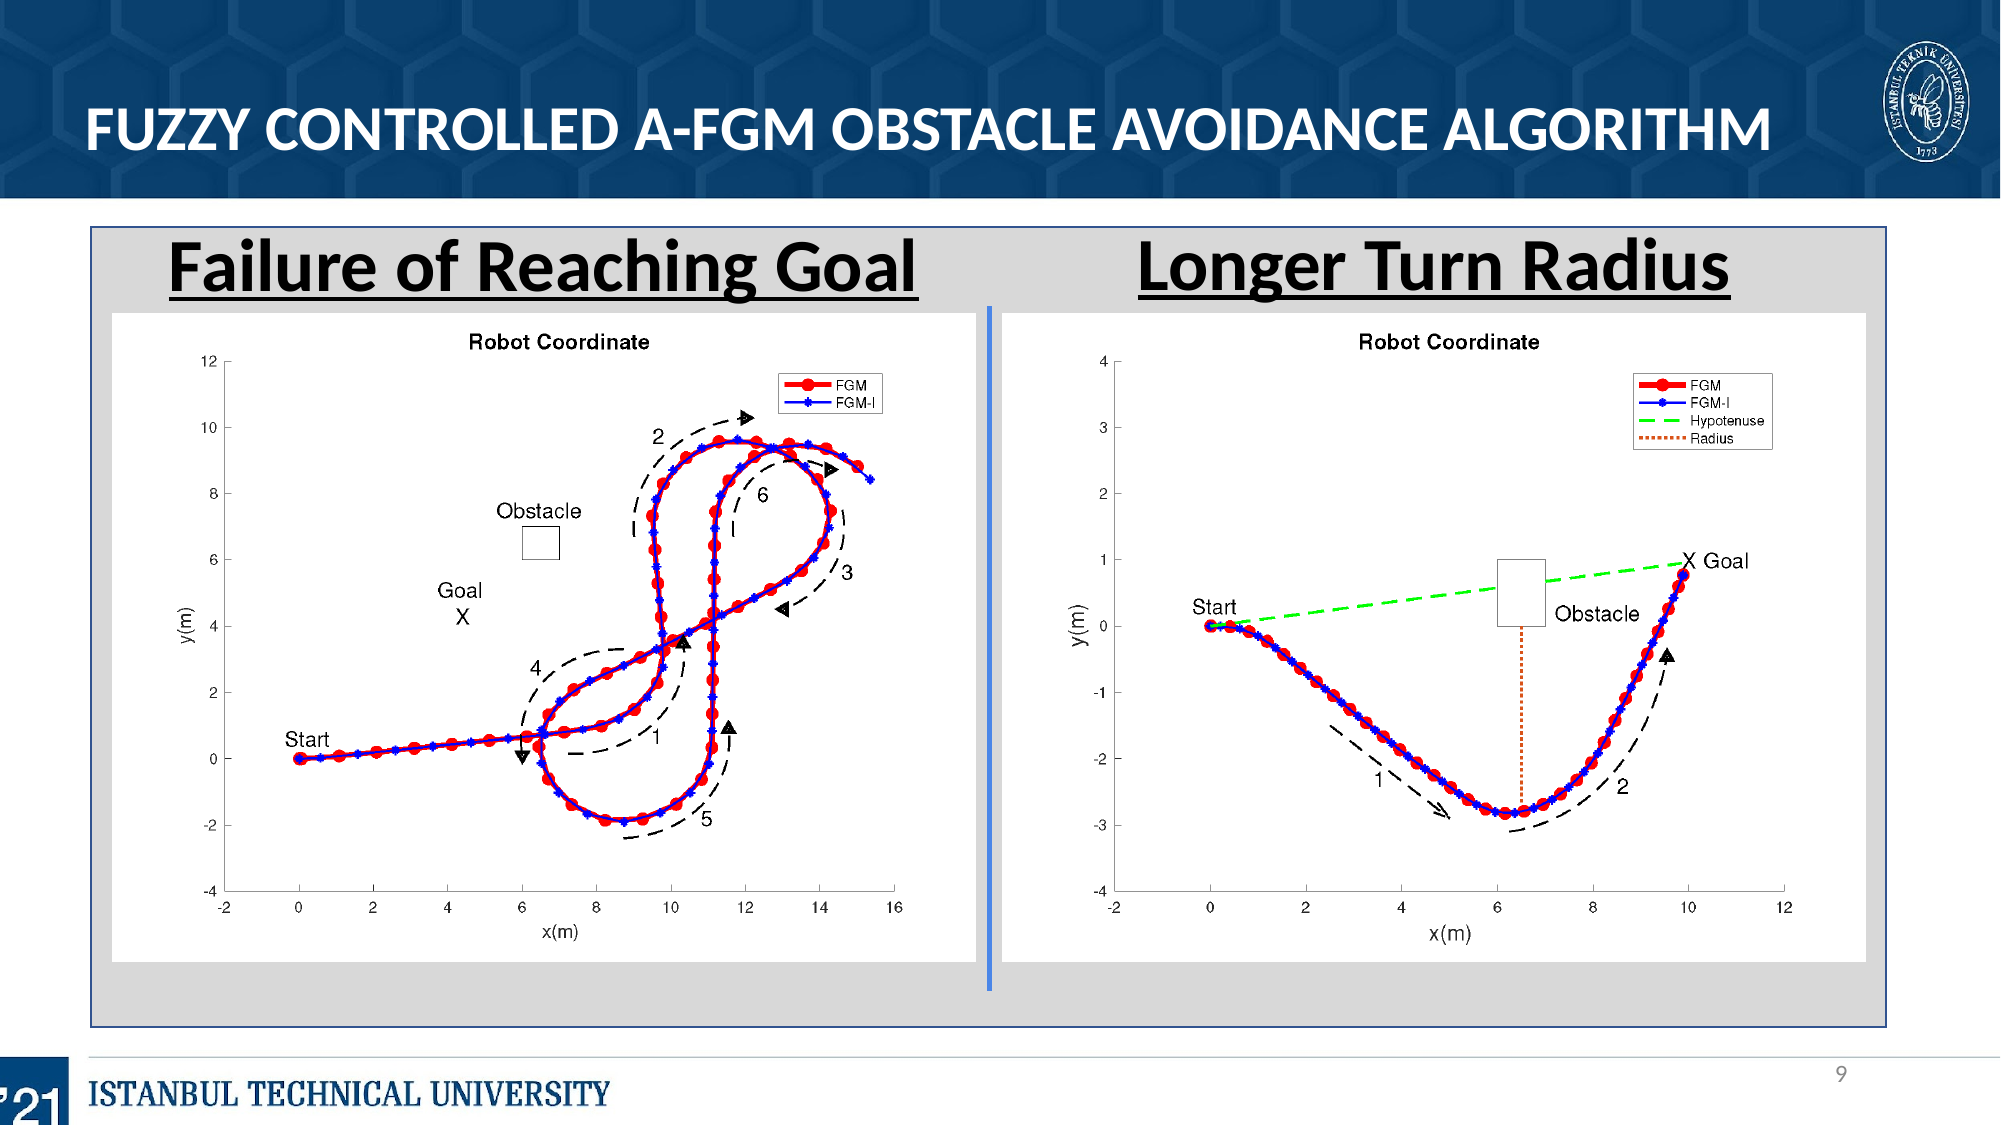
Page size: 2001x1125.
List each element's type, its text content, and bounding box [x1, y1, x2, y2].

text_box [90, 227, 1887, 1028]
text_box Longer Turn Radius [1028, 187, 1840, 312]
text_box Failure of Reaching Goal [139, 189, 950, 312]
picture [0, 0, 2001, 1125]
text_box FUZZY CONTROLLED A-FGM OBSTACLE AVOIDANCE ALGORITHM [70, 45, 1848, 172]
slide_number 8 [1412, 1042, 1863, 1103]
